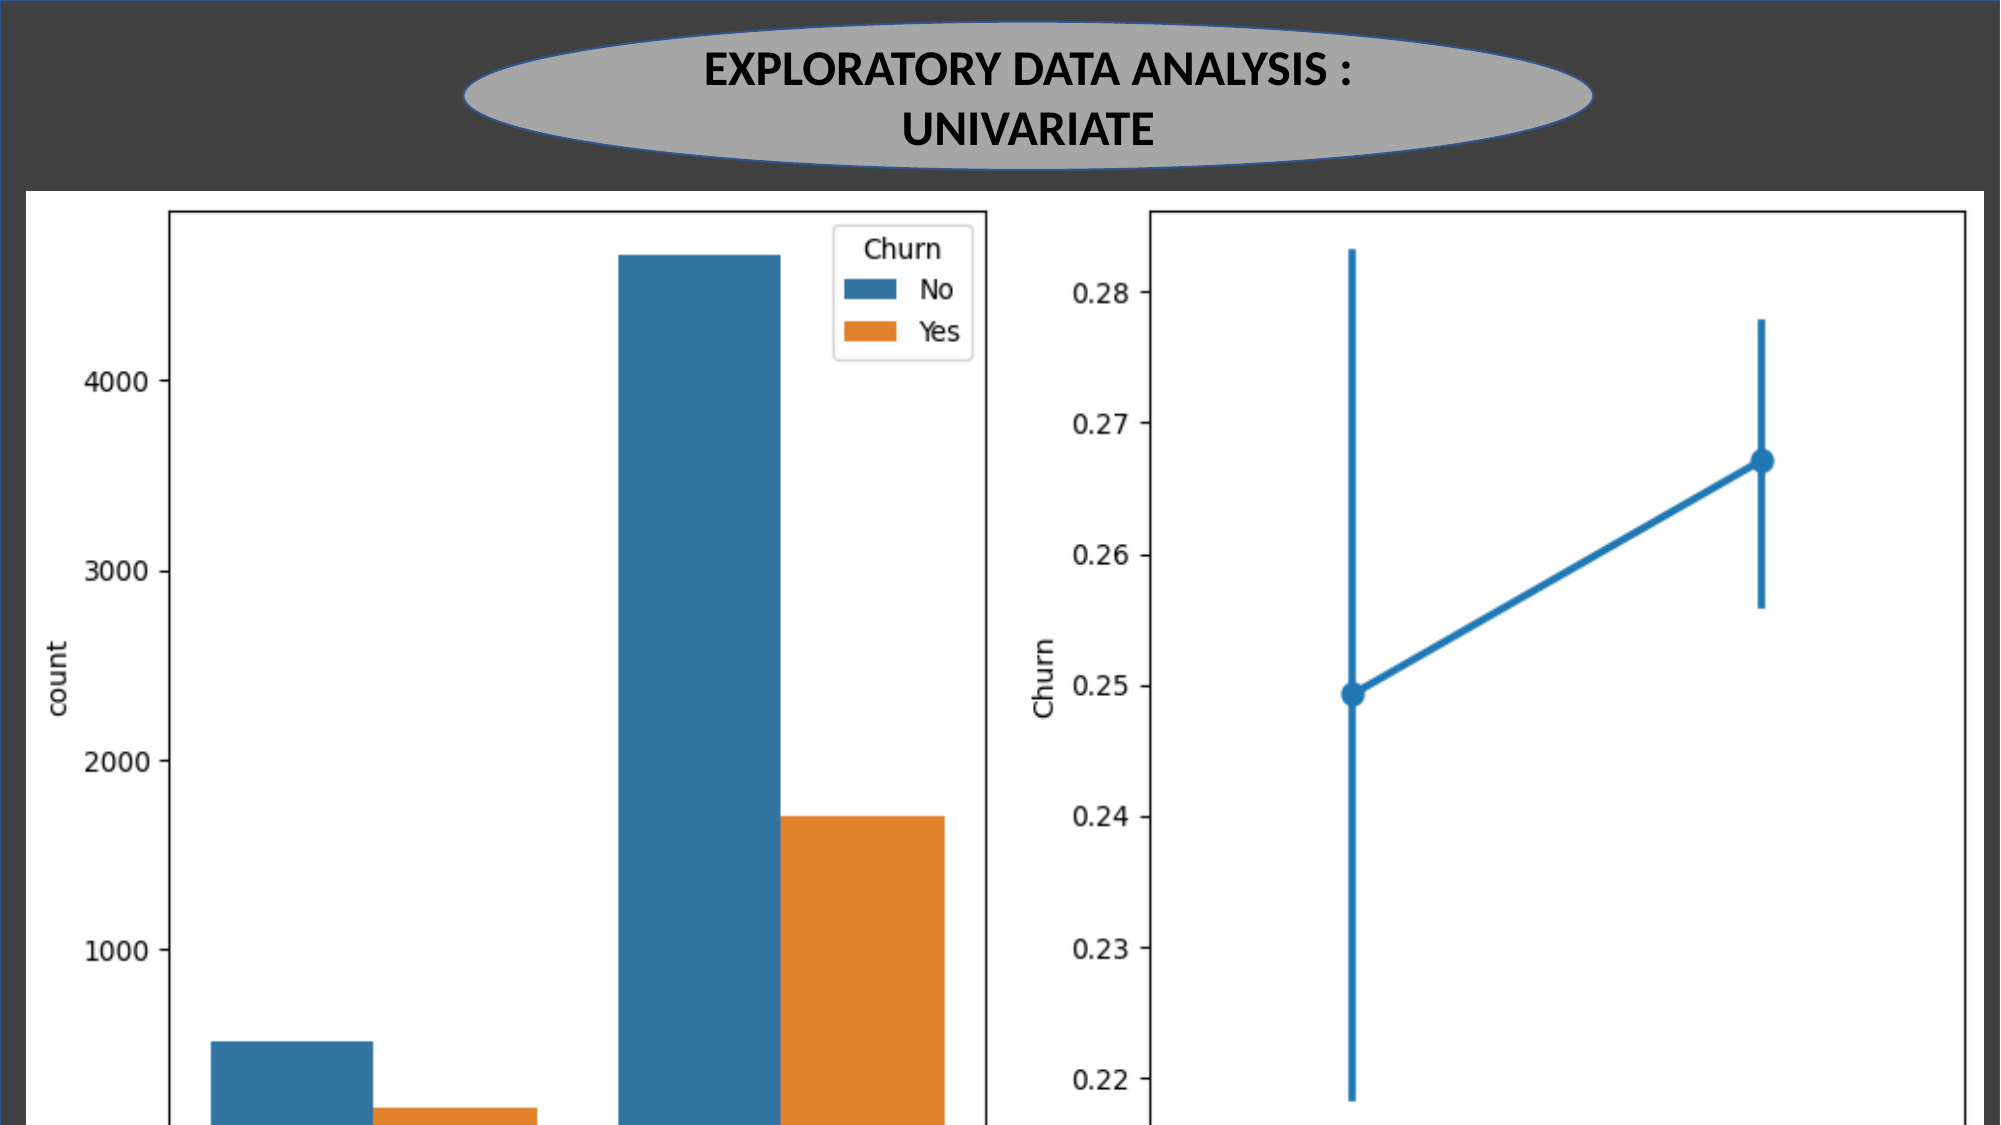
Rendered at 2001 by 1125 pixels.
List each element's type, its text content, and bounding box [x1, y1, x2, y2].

text_box [0, 0, 2000, 1125]
picture [26, 191, 1984, 1125]
text_box EXPLORATORY DATA ANALYSIS : UNIVARIATE [462, 20, 1595, 171]
